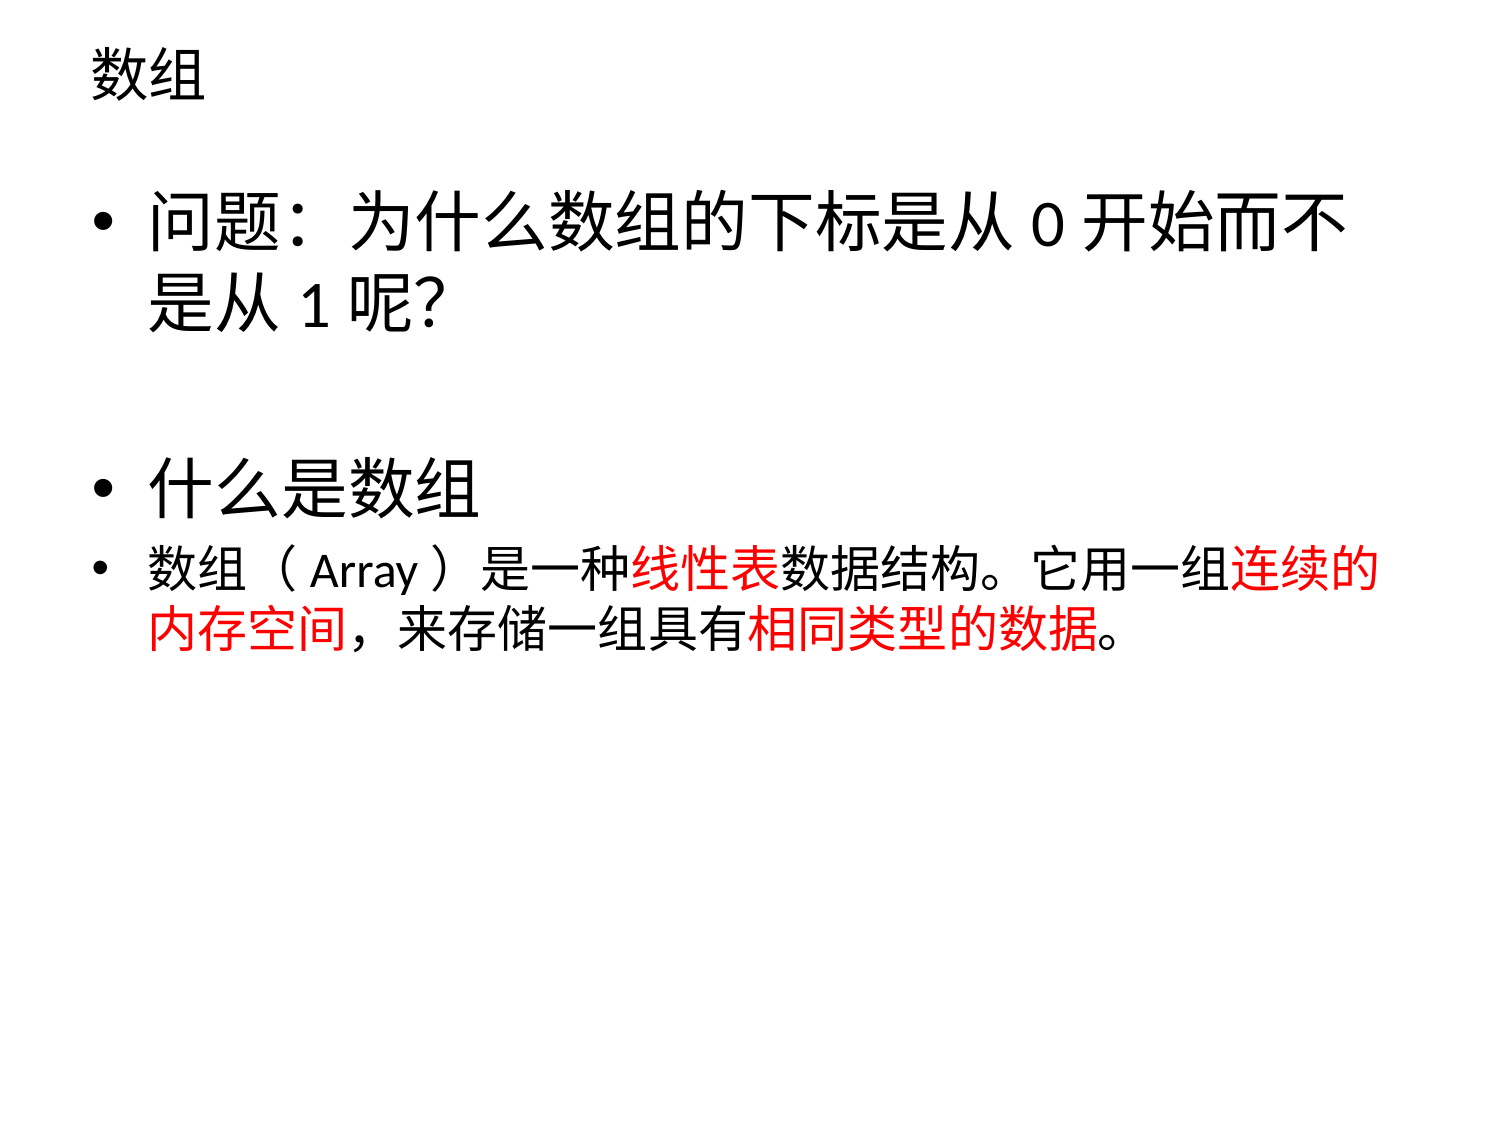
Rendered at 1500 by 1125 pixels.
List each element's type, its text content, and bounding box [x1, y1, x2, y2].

title 数组 [75, 45, 1425, 102]
list 问题：为什么数组的下标是从0开始而不是从1呢？ 什么是数组 数组（Array）是一种线性表数据结构。它用一组连续的内存空间，来存储一组具有相同类型的数据。 [76, 172, 1427, 1010]
